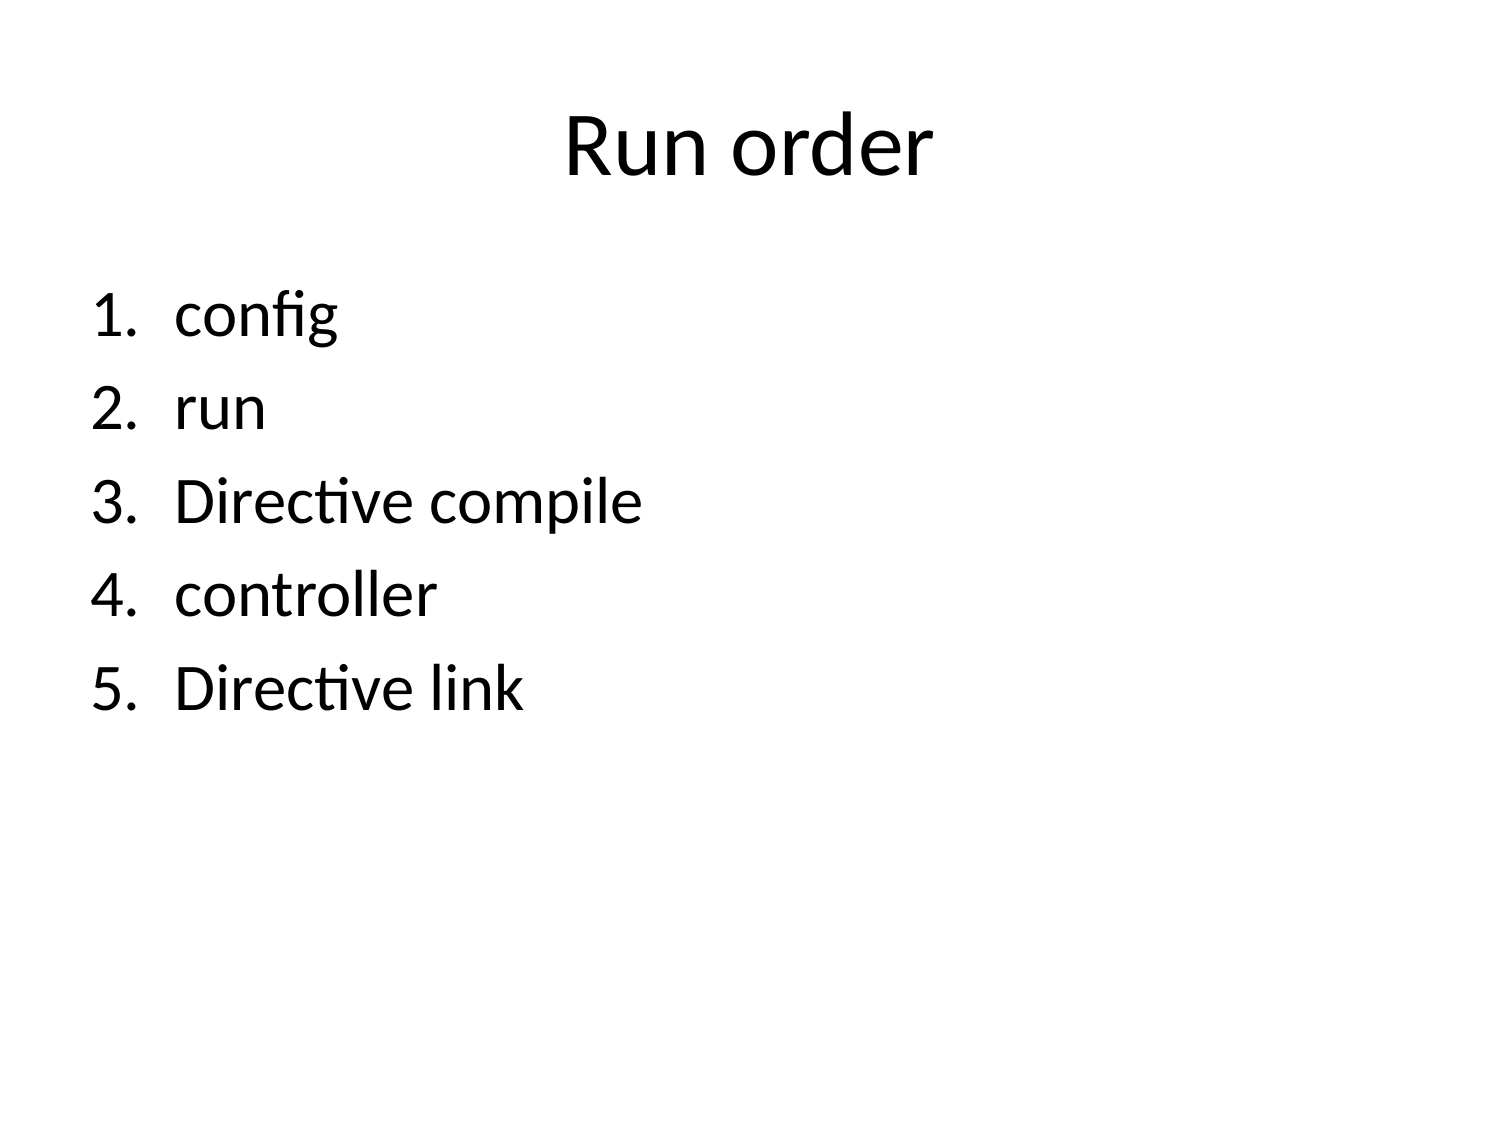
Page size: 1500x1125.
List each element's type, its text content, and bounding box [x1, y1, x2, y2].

list config run Directive compile controller Directive link [75, 262, 1425, 1005]
title Run order [75, 45, 1425, 233]
